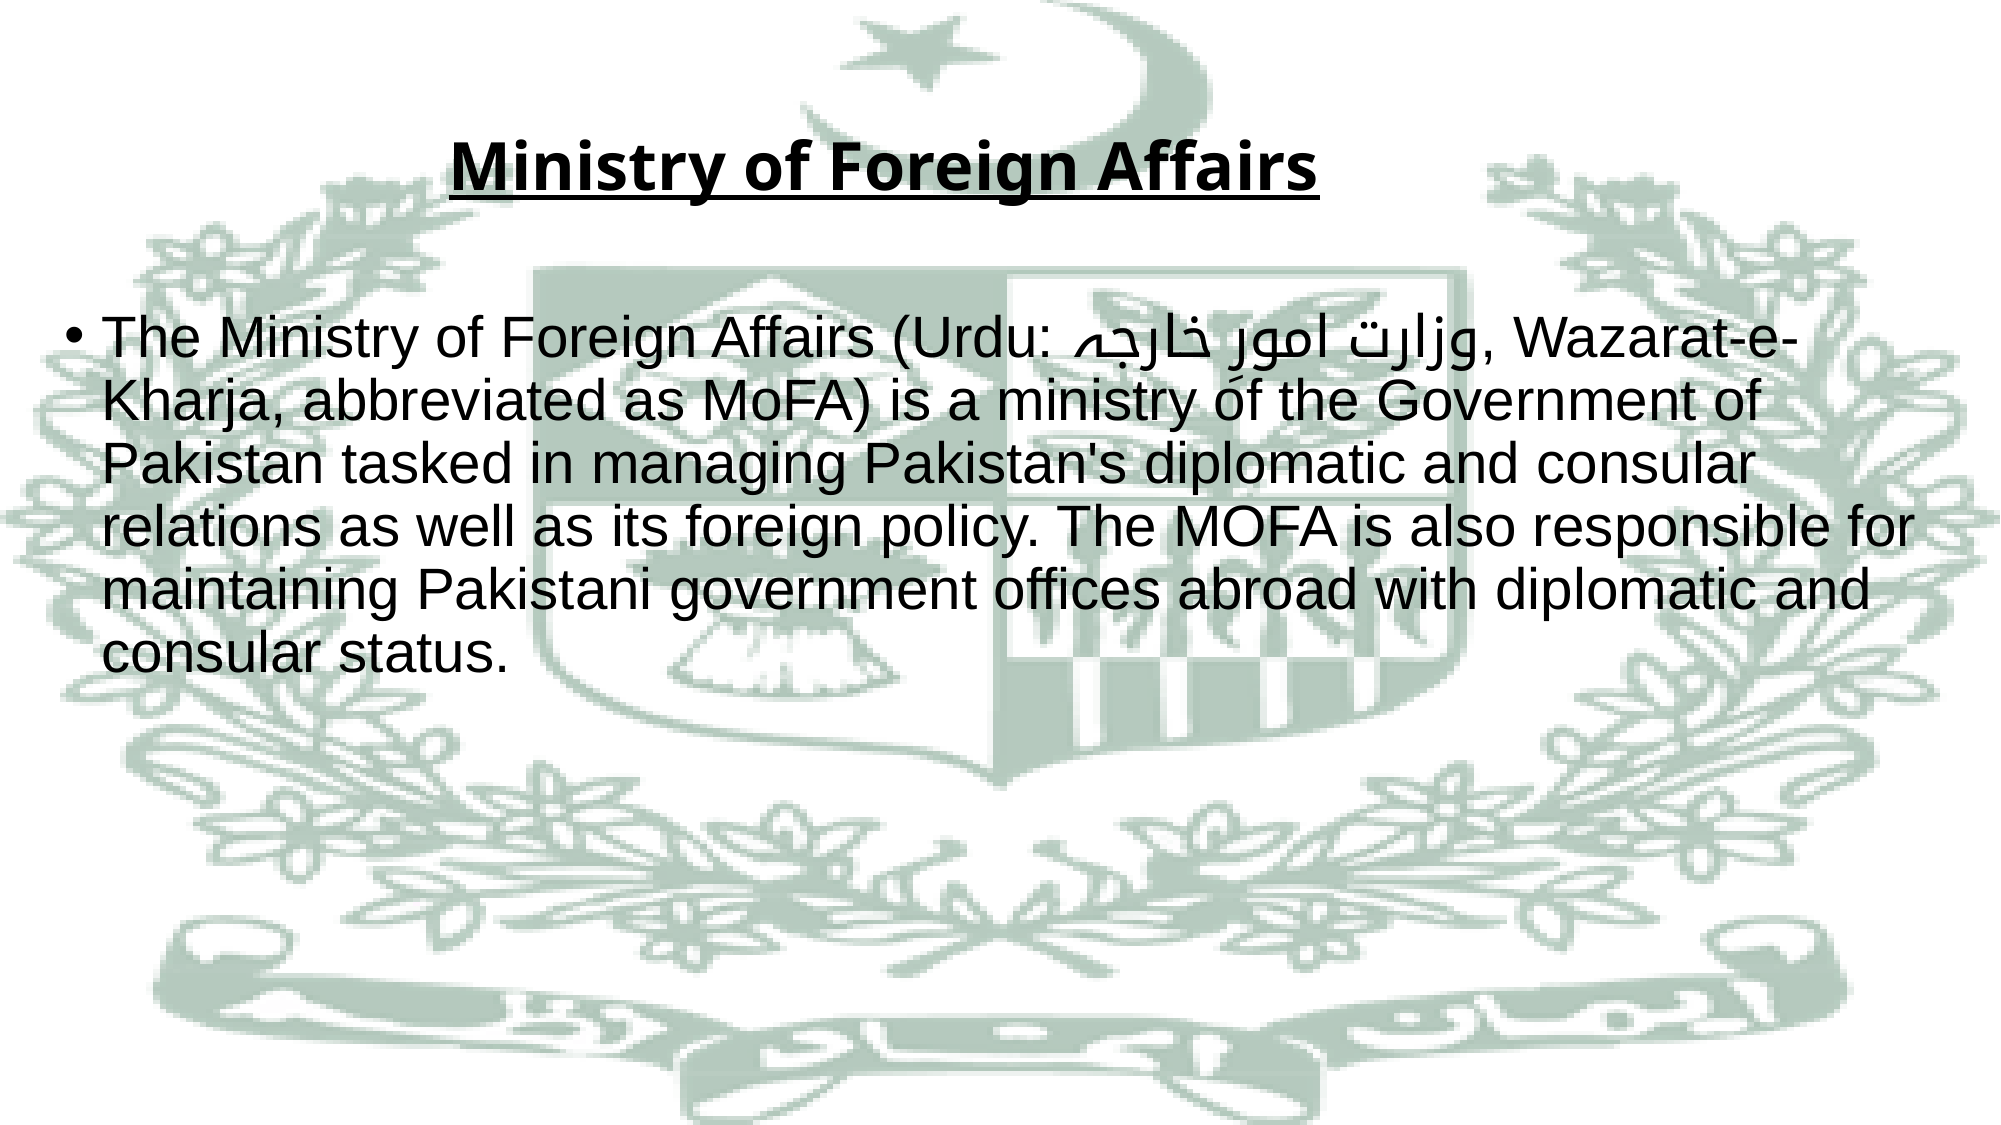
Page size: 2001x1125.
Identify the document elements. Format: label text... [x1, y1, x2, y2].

title Ministry of Foreign Affairs [433, 59, 1742, 278]
list The Ministry of Foreign Affairs (Urdu: وزارت امورِ خارجہ, Wazarat-e-Kharja, abbreviated as MoFA) is a ministry of the Government of Pakistan tasked in managing Pakistan's diplomatic and consular relations as well as its foreign policy. The MOFA is also responsible for maintaining Pakistani government offices abroad with diplomatic and consular status. [49, 299, 1957, 1125]
